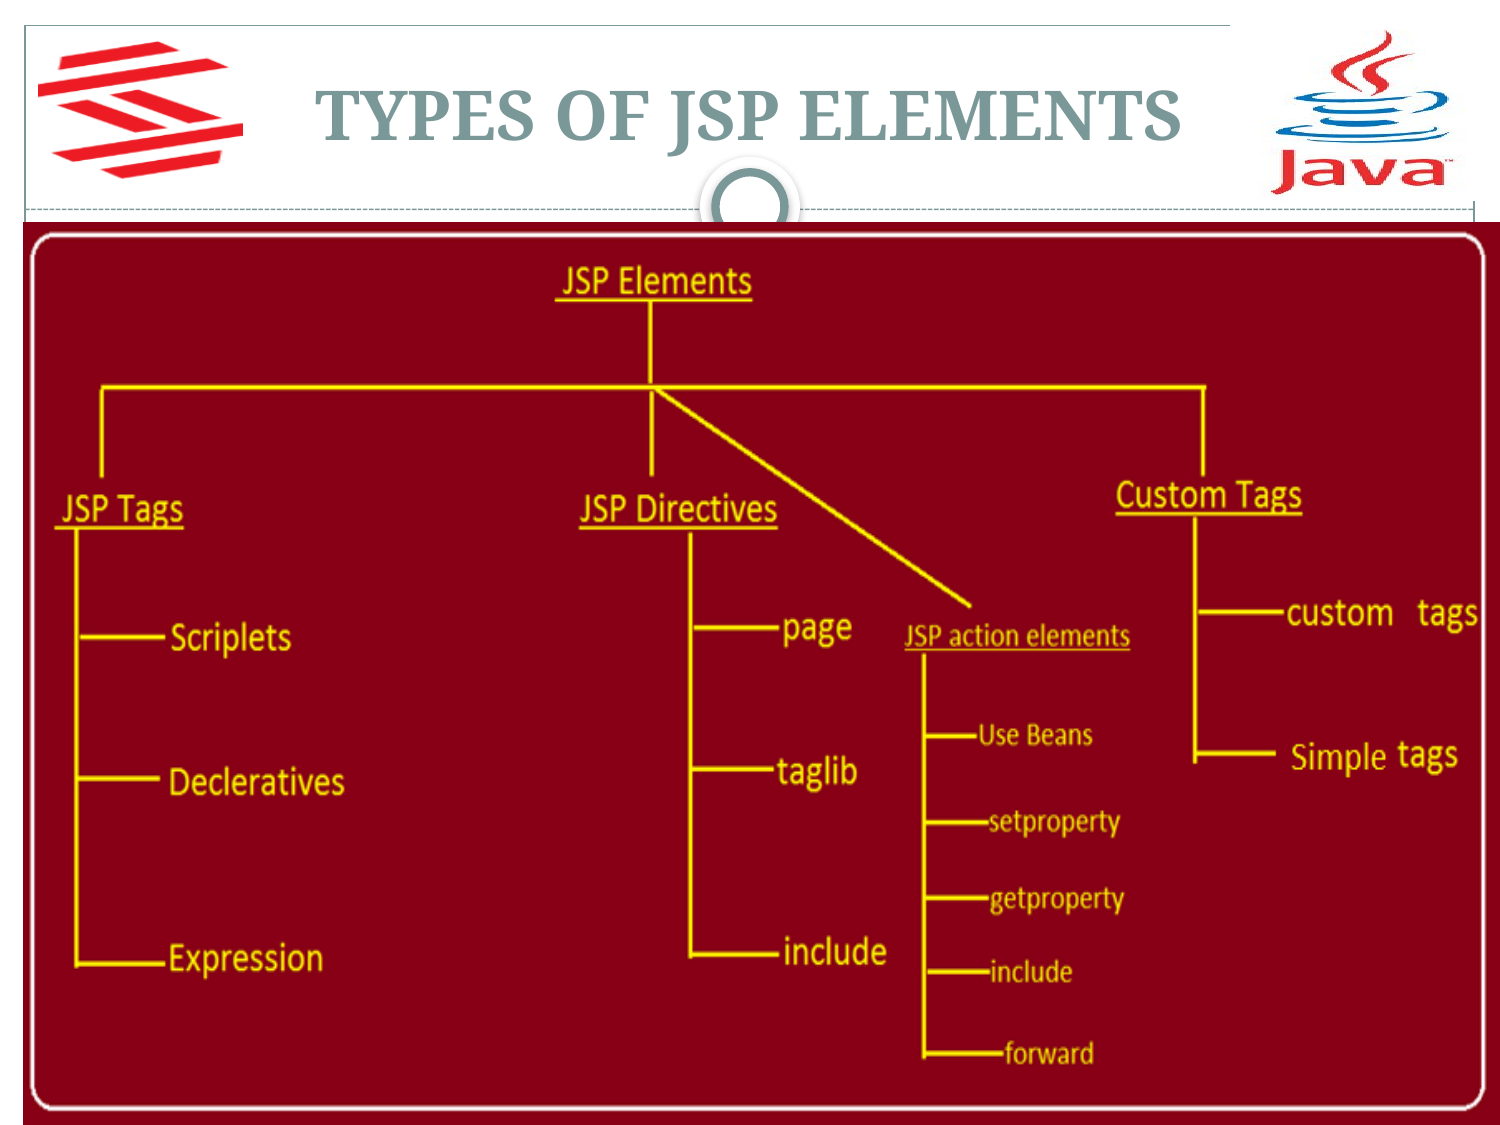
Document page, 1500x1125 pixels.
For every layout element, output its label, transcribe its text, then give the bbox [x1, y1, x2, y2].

picture [37, 40, 243, 185]
title TYPES OF JSP ELEMENTS [237, 37, 1223, 162]
picture [1230, 23, 1483, 201]
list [23, 222, 1500, 1125]
